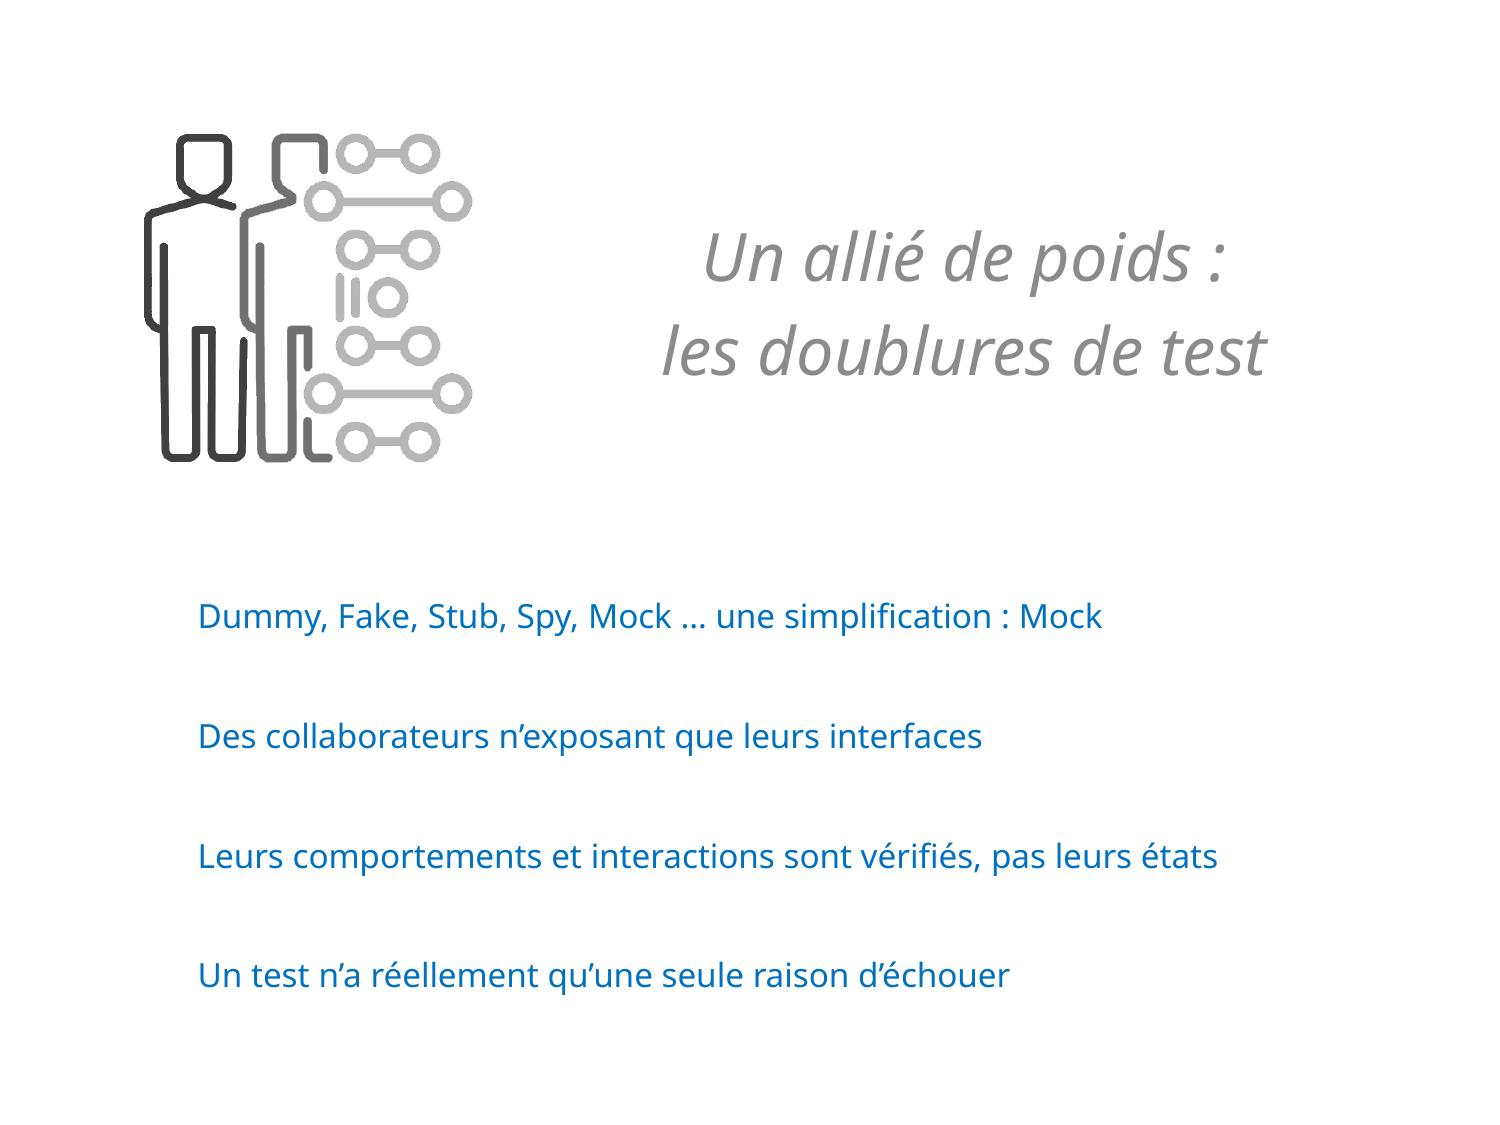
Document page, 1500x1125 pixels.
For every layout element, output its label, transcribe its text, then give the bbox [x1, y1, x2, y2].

picture [123, 117, 493, 486]
text_box Dummy, Fake, Stub, Spy, Mock … une simplification : Mock Des collaborateurs n’exposant que leurs interfaces Leurs comportements et interactions sont vérifiés, pas leurs états Un test n’a réellement qu’une seule raison d’échouer [182, 587, 1435, 1059]
text_box Un allié de poids : les doublures de test [506, 66, 1424, 538]
